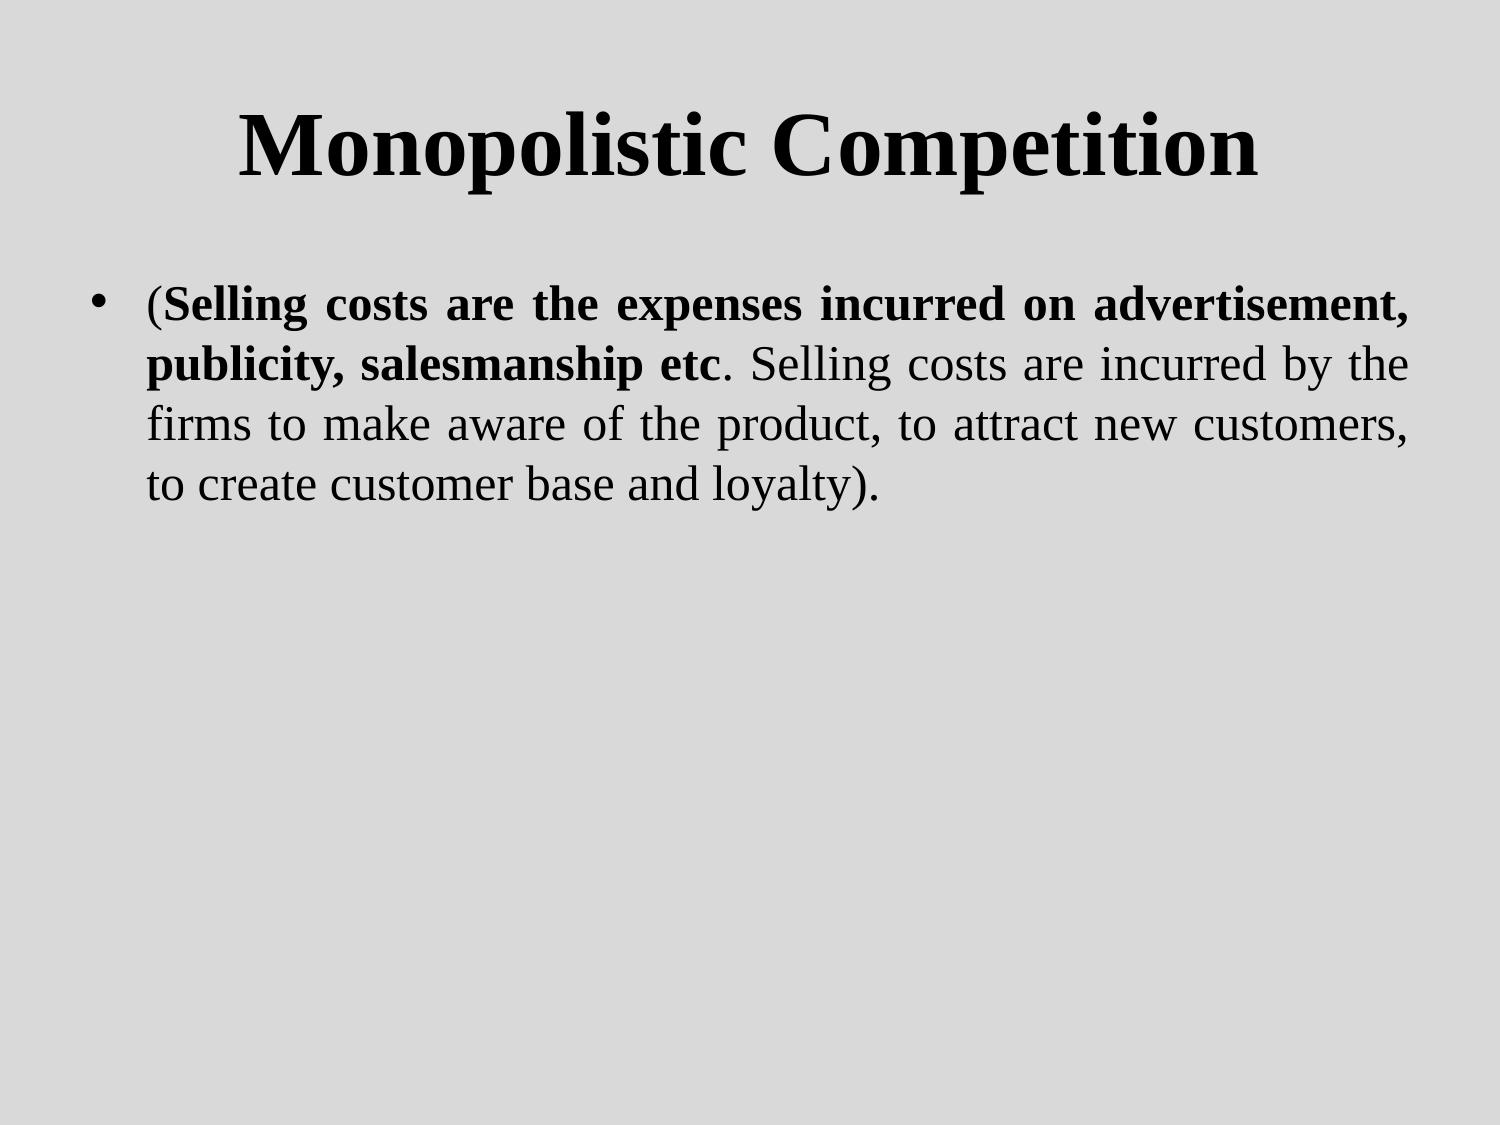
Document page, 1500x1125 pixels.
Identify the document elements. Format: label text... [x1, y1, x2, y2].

title Monopolistic Competition [75, 45, 1425, 233]
list (Selling costs are the expenses incurred on advertisement, publicity, salesmanship etc. Selling costs are incurred by the firms to make aware of the product, to attract new customers, to create customer base and loyalty). [75, 262, 1425, 1005]
